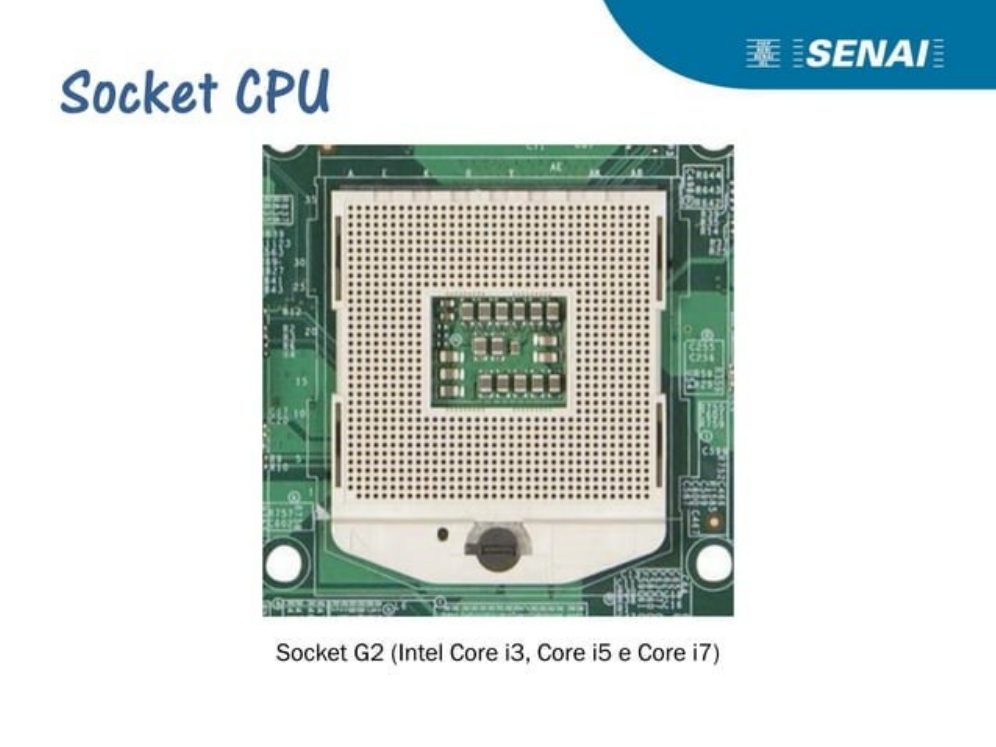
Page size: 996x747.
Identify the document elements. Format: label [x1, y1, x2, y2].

picture [793, 37, 943, 69]
picture [793, 38, 805, 49]
picture [746, 39, 781, 67]
picture [49, 0, 996, 676]
